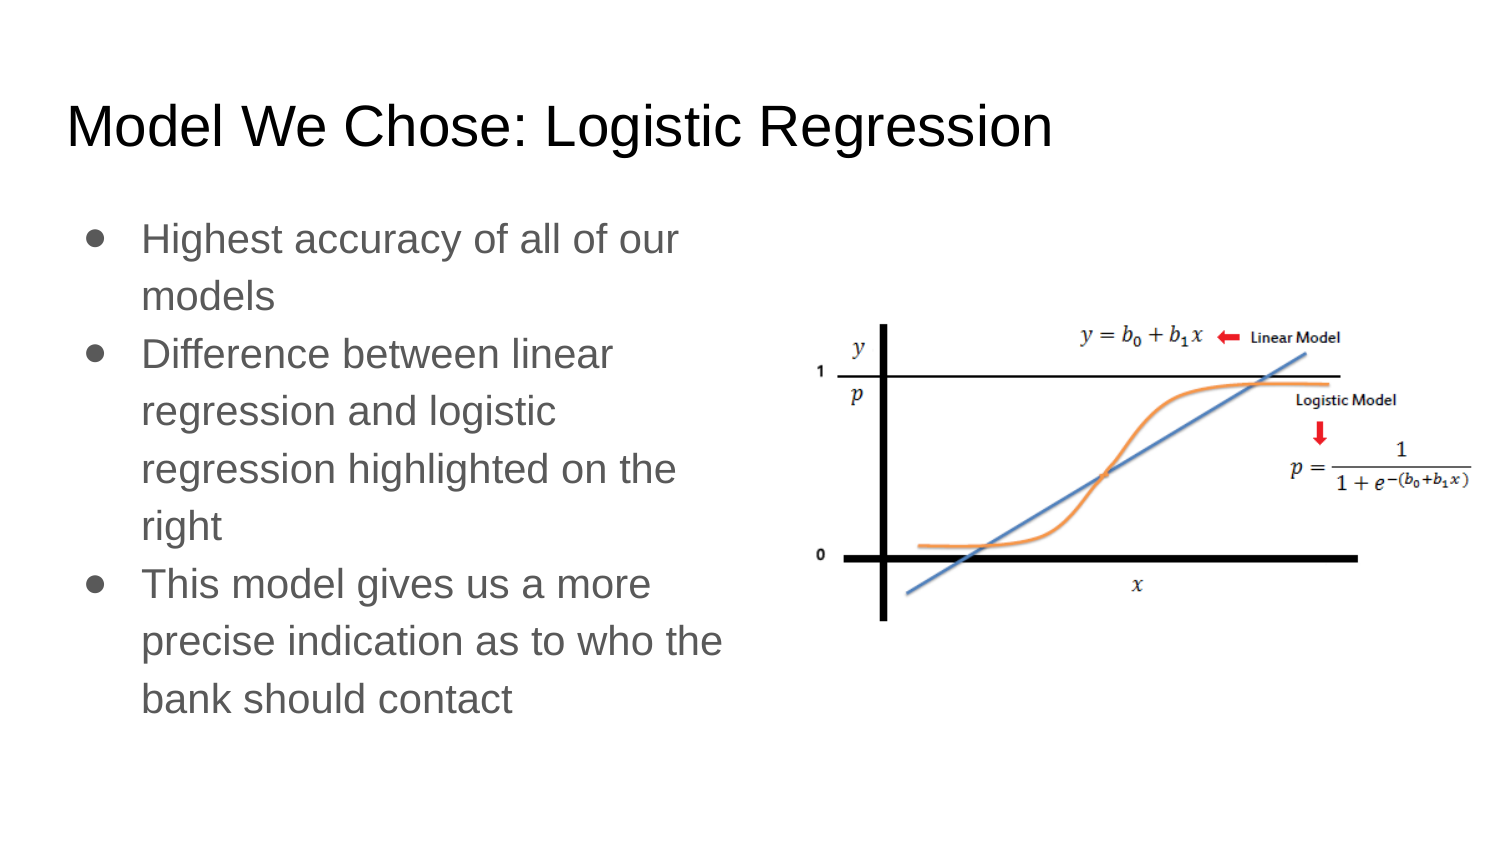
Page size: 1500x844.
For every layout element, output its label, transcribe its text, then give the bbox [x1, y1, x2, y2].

title Model We Chose: Logistic Regression [51, 72, 1449, 167]
picture [789, 278, 1500, 660]
list Highest accuracy of all of our models Difference between linear regression and logistic regression highlighted on the right This model gives us a more precise indication as to who the bank should contact [51, 189, 776, 750]
